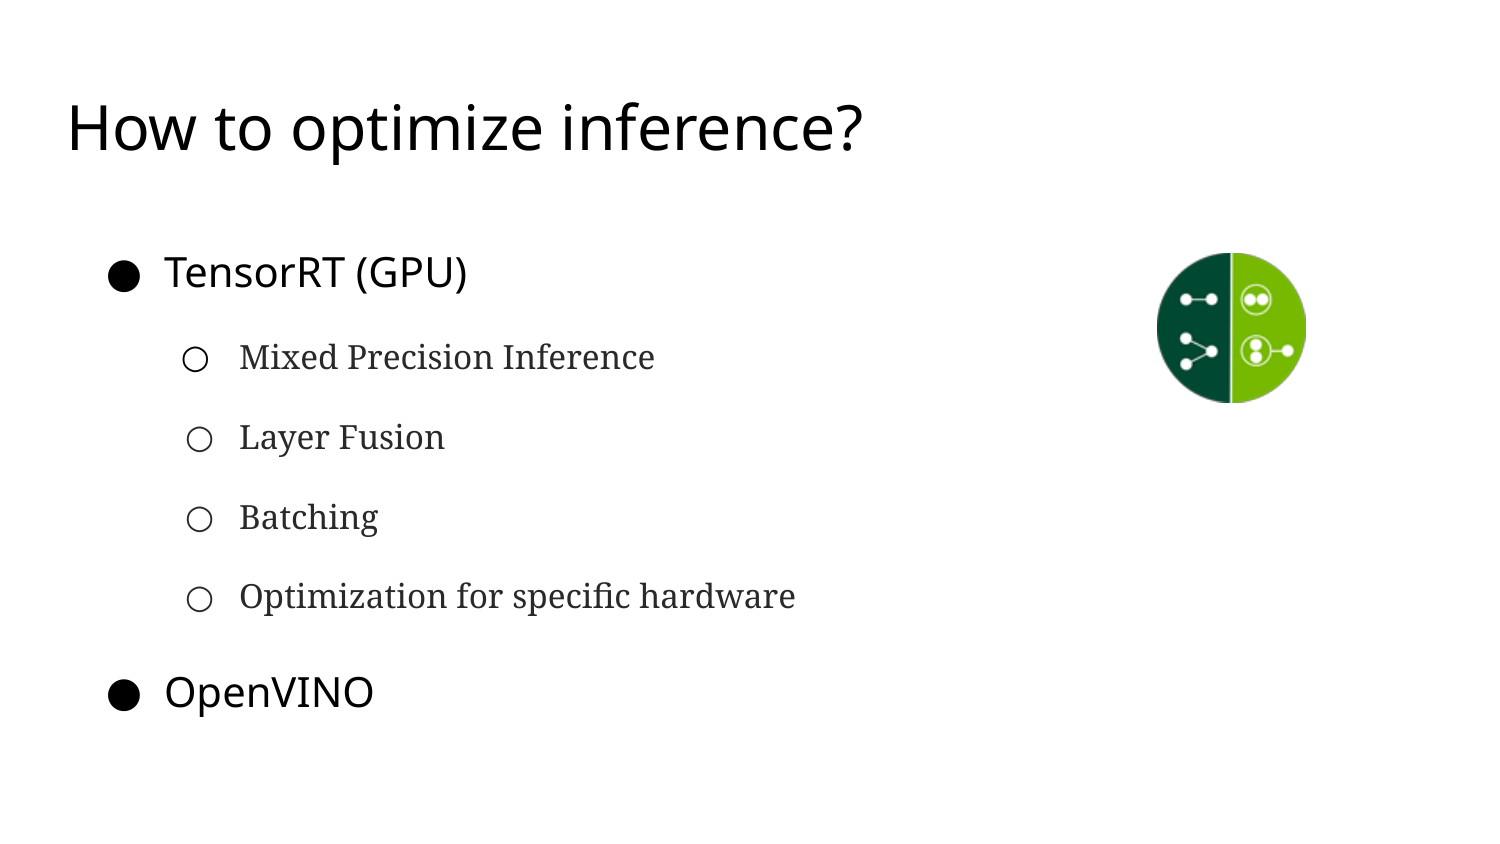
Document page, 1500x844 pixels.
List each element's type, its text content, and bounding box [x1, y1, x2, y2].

picture [1156, 253, 1306, 403]
text_box How to optimize inference? [51, 72, 1449, 167]
text_box TensorRT (GPU) Mixed Precision Inference Layer Fusion Batching Optimization for specific hardware OpenVINO [74, 181, 1400, 471]
